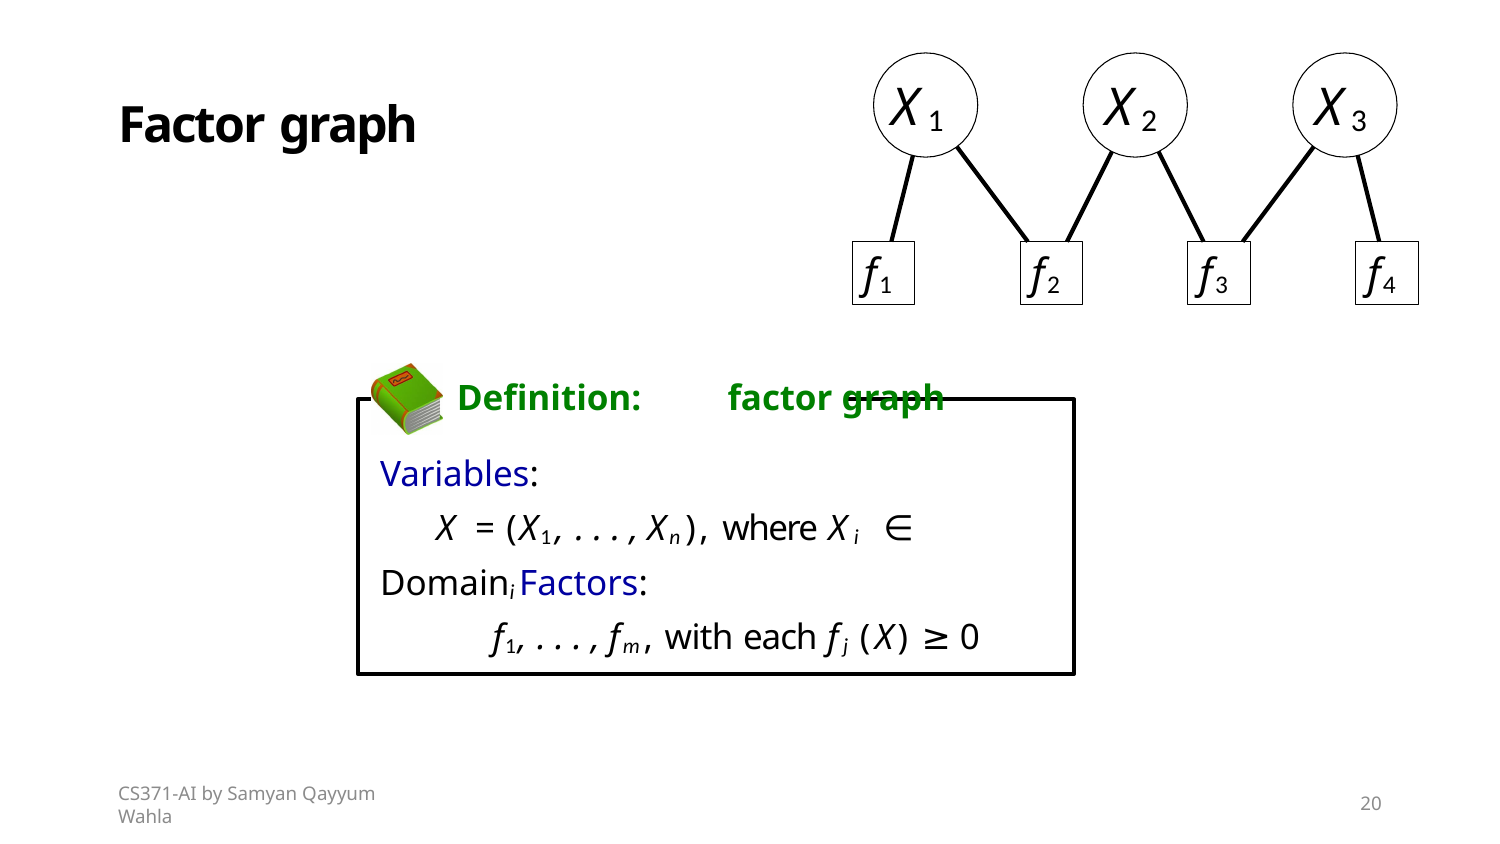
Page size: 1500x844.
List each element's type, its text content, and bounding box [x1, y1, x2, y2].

slide_number 20 [1059, 782, 1397, 827]
title Factor graph [103, 44, 1397, 208]
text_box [356, 363, 1076, 676]
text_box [852, 52, 1420, 305]
slide_number CS371-AI by Samyan Qayyum Wahla [103, 782, 441, 827]
